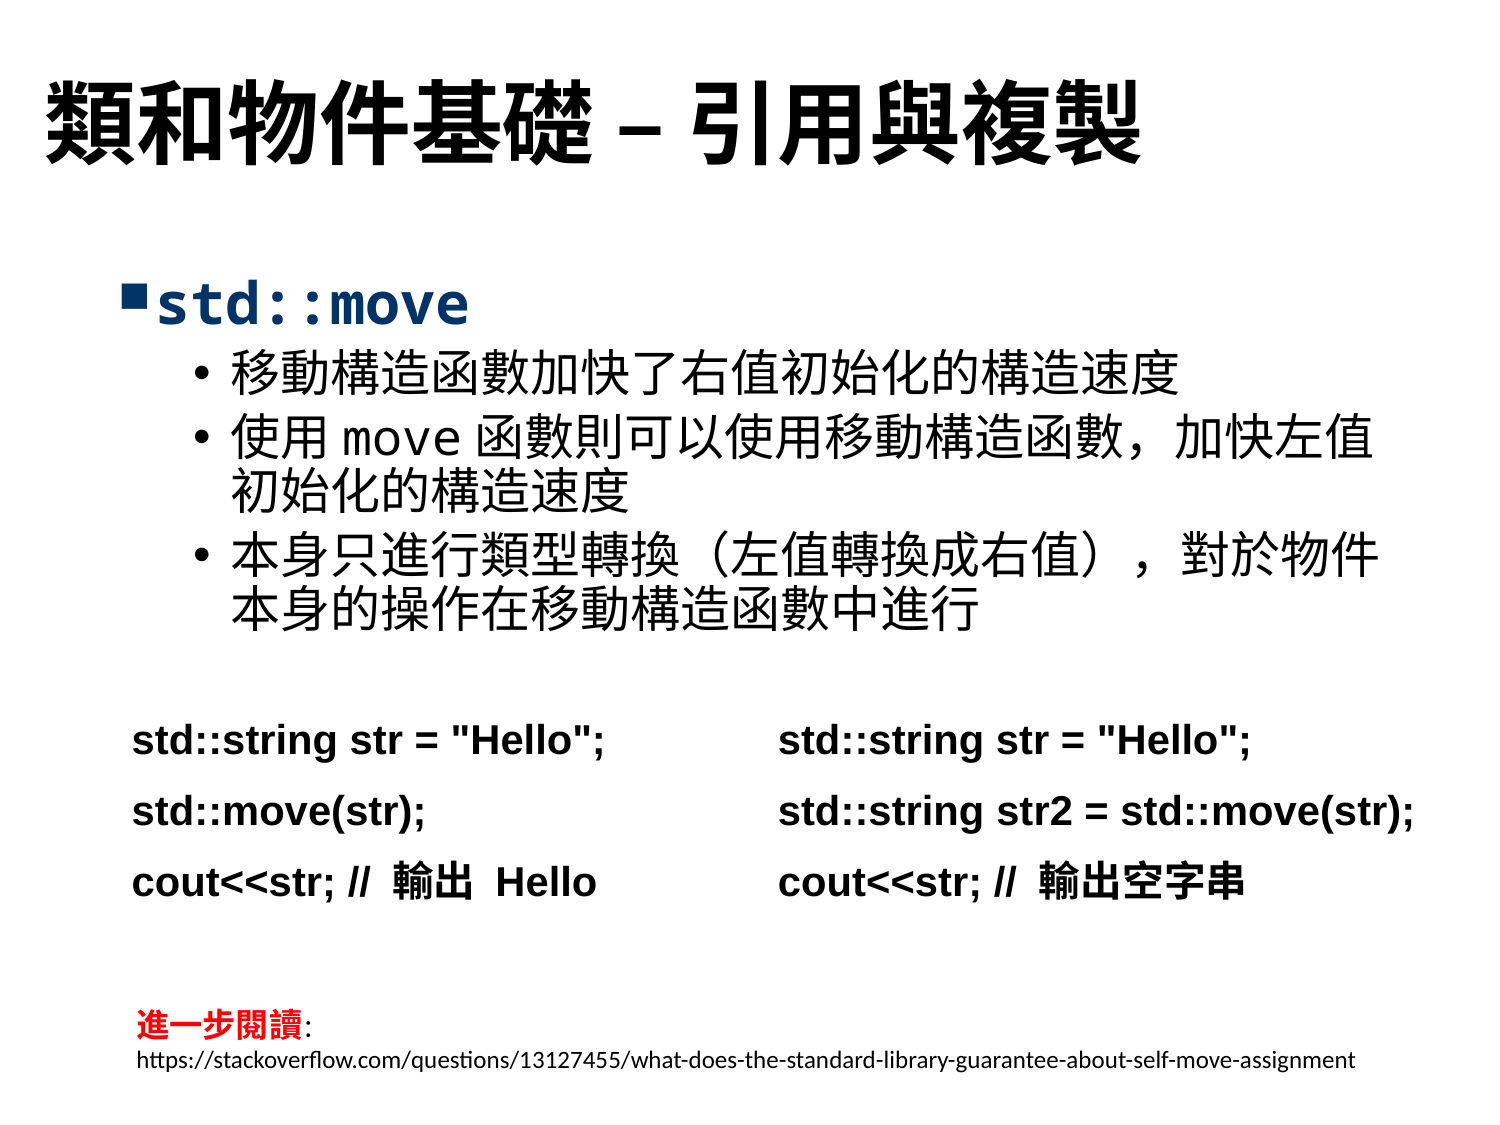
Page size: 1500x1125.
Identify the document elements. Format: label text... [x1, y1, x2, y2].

list std::move 移動構造函數加快了右值初始化的構造速度 使用move函數則可以使用移動構造函數，加快左值初始化的構造速度 本身只進行類型轉換（左值轉換成右值），對於物件本身的操作在移動構造函數中進行 [103, 267, 1424, 1047]
text_box std::string str = "Hello"; std::string str2 = std::move(str); cout<<str; // 輸出空字串 [763, 705, 1500, 913]
text_box 進一步閱讀： https://stackoverflow.com/questions/13127455/what-does-the-standard-library-guarantee-about-self-move-assignment [121, 996, 1374, 1082]
title 類和物件基礎 – 引用與複製 [29, 19, 1324, 237]
text_box std::string str = "Hello"; std::move(str); cout<<str; // 輸出 Hello [116, 705, 763, 913]
